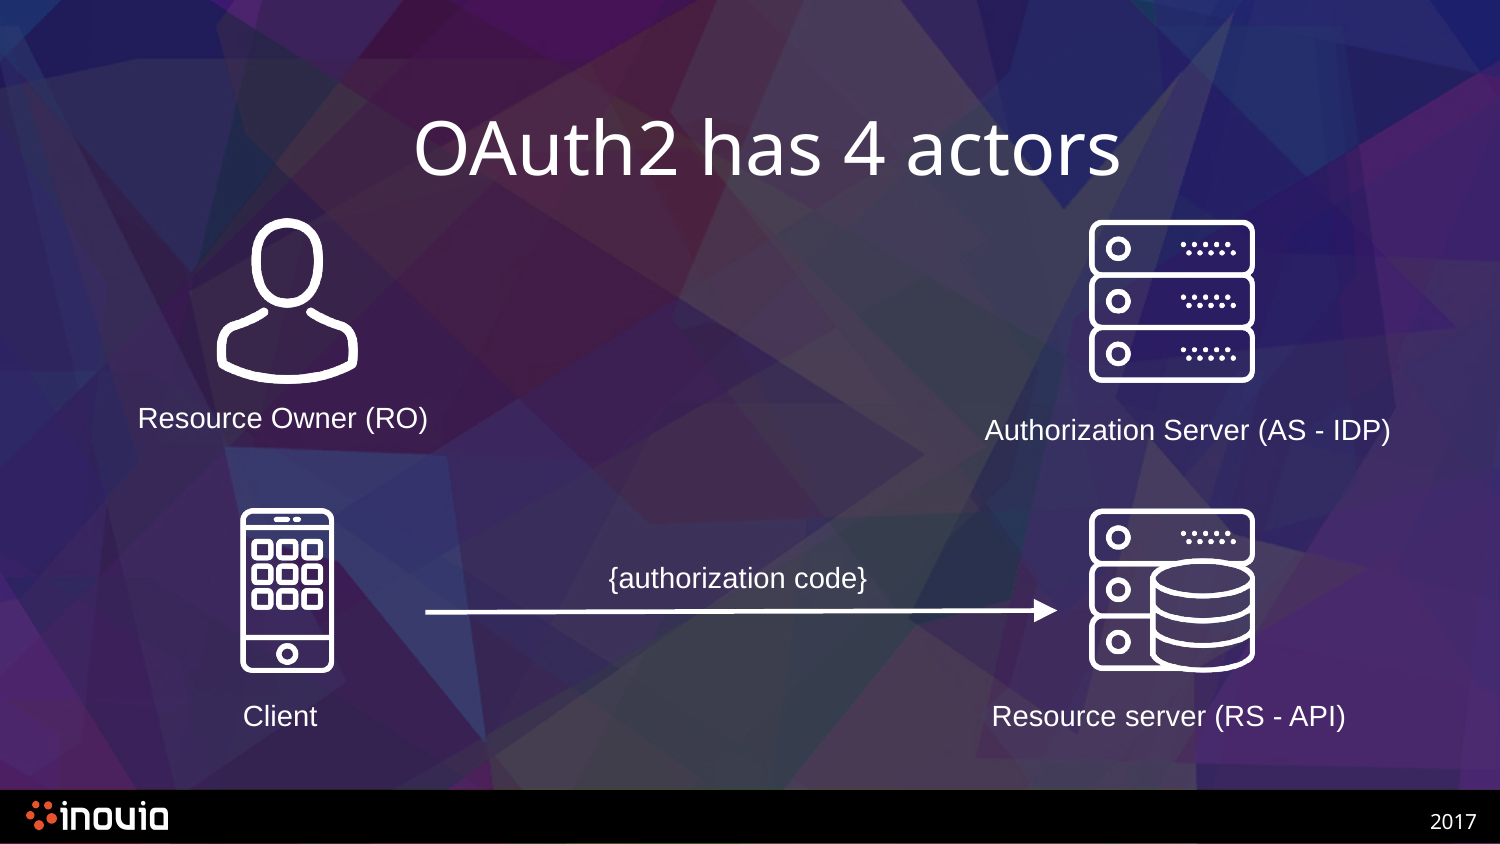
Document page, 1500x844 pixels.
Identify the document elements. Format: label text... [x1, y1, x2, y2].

text_box {authorization code} [593, 544, 884, 597]
picture [204, 507, 370, 674]
text_box Client [227, 682, 346, 734]
text_box Resource server (RS - API) [976, 681, 1368, 734]
text_box Authorization Server (AS - IDP) [969, 396, 1439, 448]
text_box Resource Owner (RO) [122, 384, 466, 436]
picture [26, 768, 168, 844]
picture [204, 218, 370, 384]
title OAuth2 has 4 actors [356, 44, 1180, 248]
picture [1089, 507, 1255, 674]
picture [1089, 218, 1255, 384]
